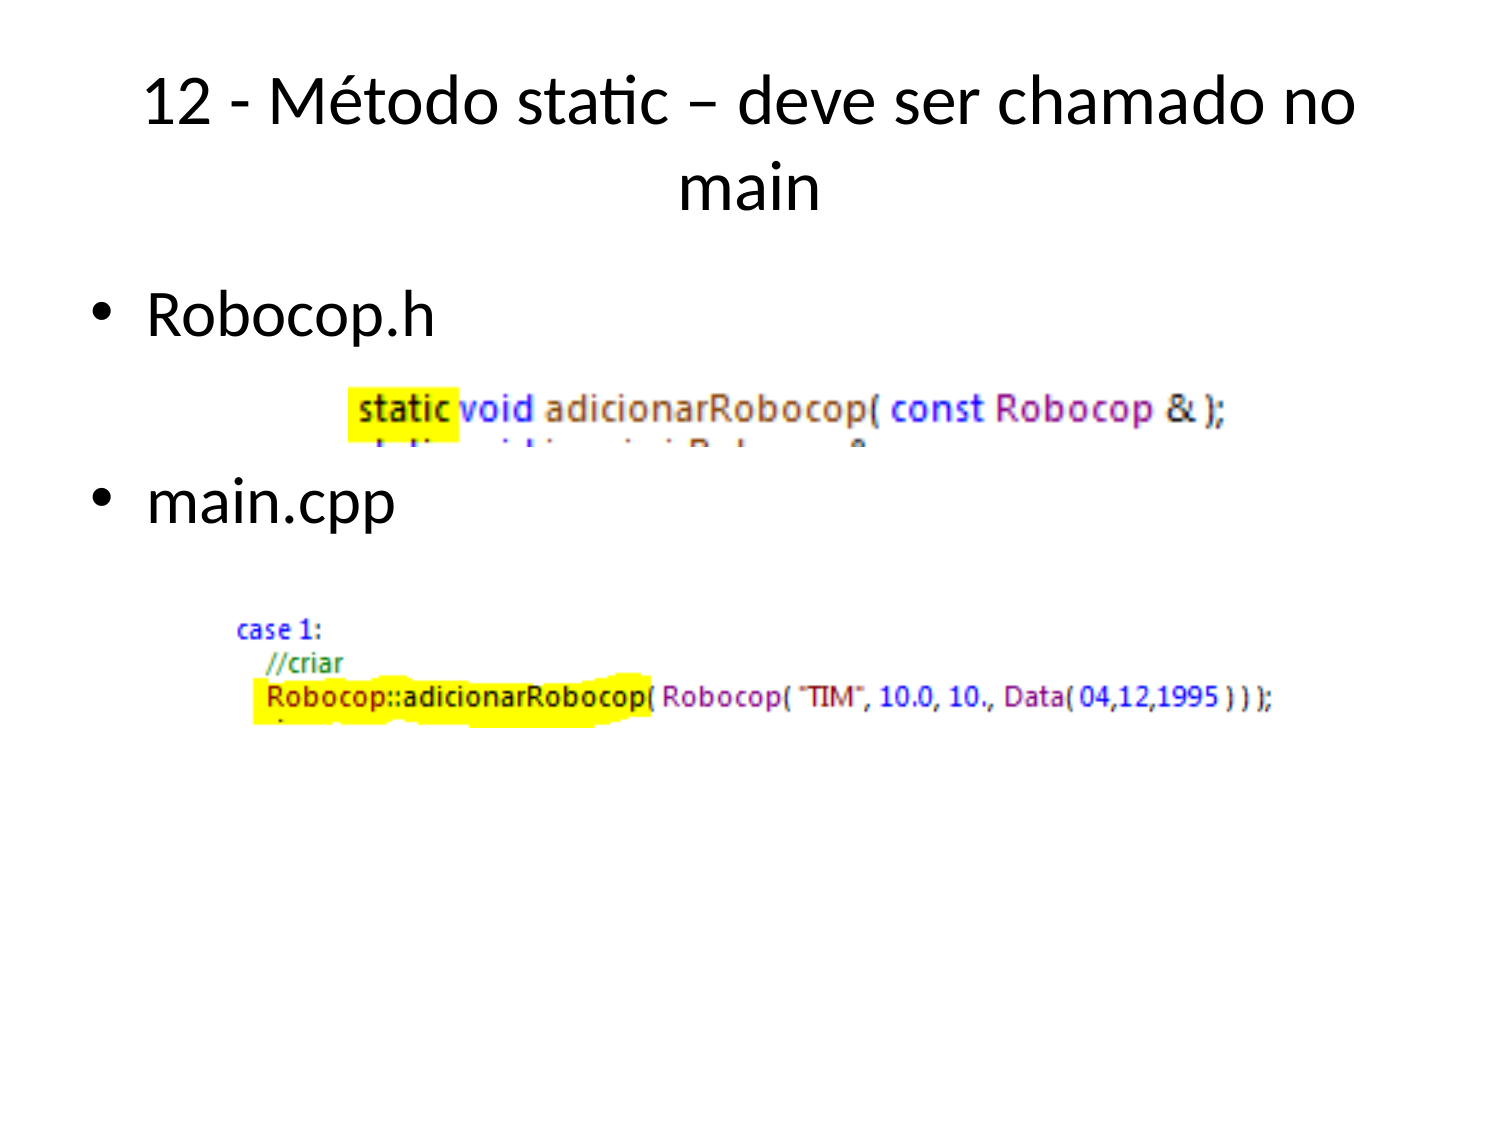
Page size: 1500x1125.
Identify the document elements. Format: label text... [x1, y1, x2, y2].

picture [218, 609, 1316, 729]
title 12 - Método static – deve ser chamado no main [75, 45, 1425, 233]
list Robocop.h main.cpp [75, 262, 1425, 1005]
picture [348, 385, 1248, 447]
